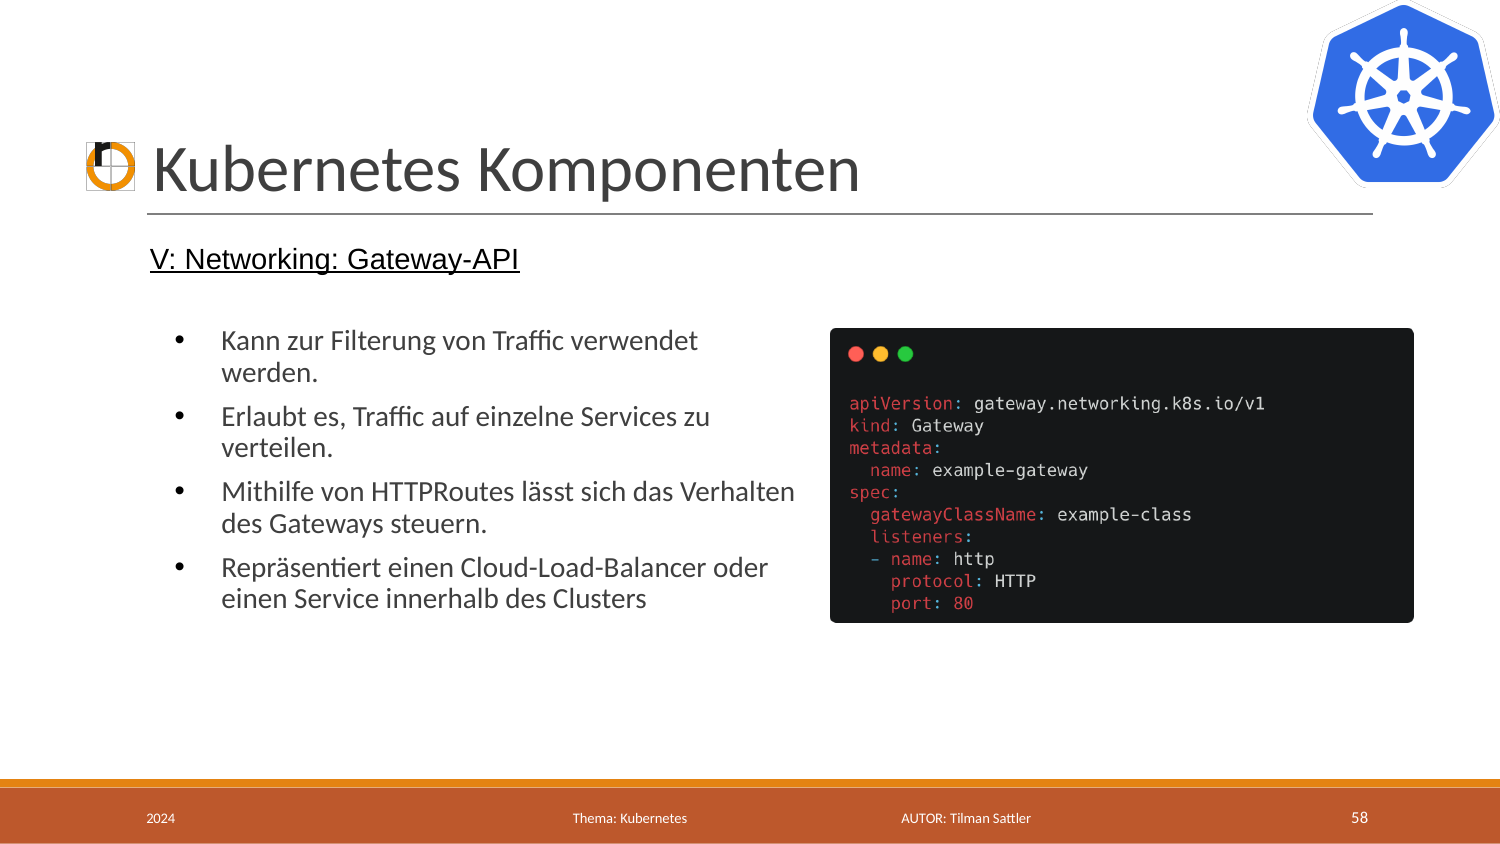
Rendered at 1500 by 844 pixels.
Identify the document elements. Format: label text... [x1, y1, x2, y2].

slide_number 2024 [135, 794, 440, 840]
list Kann zur Filterung von Traffic verwendet werden. Erlaubt es, Traffic auf einzelne Services zu verteilen. Mithilfe von HTTPRoutes lässt sich das Verhalten des Gateways steuern. Repräsentiert einen Cloud-Load-Balancer oder einen Service innerhalb des Clusters [135, 319, 796, 723]
picture [83, 141, 136, 191]
slide_number 58 [1218, 794, 1380, 840]
picture [760, 258, 1482, 691]
title Kubernetes Komponenten [141, 32, 1380, 211]
footer Thema: Kubernetes AUTOR: Tilman Sattler [453, 794, 1152, 840]
picture [1307, 0, 1500, 188]
text_box V: Networking: Gateway-API [134, 233, 796, 283]
